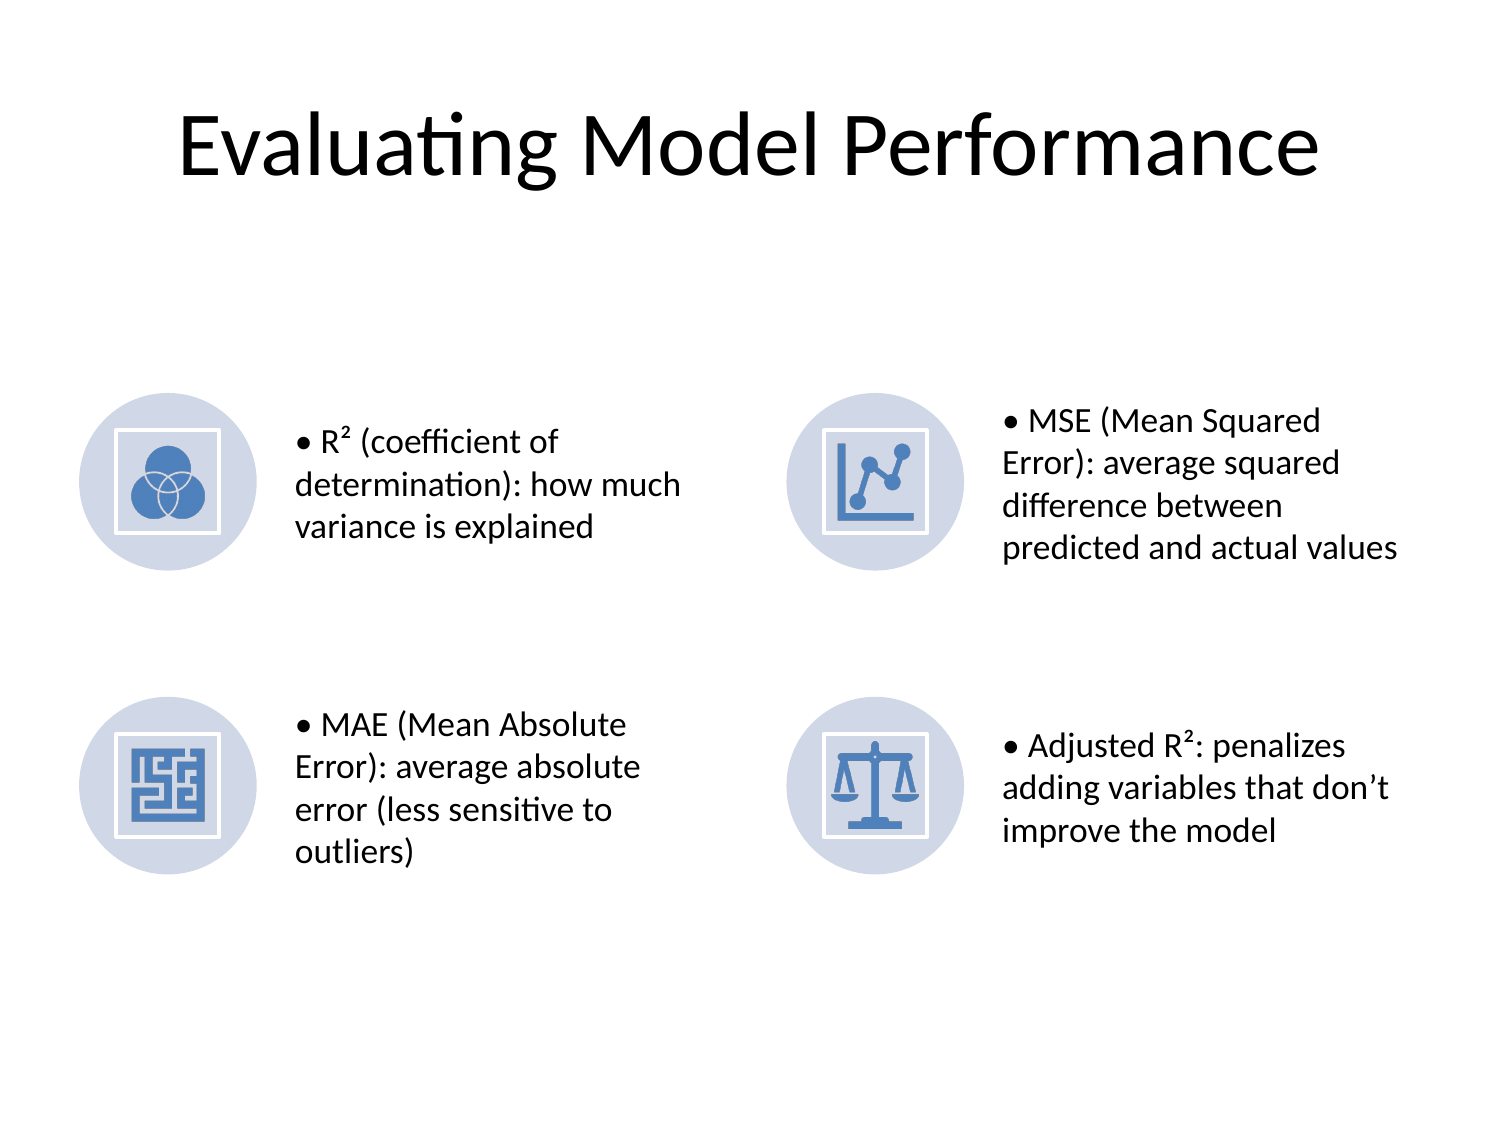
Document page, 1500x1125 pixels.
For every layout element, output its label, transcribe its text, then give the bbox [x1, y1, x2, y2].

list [74, 262, 1426, 1006]
title Evaluating Model Performance [75, 45, 1425, 233]
